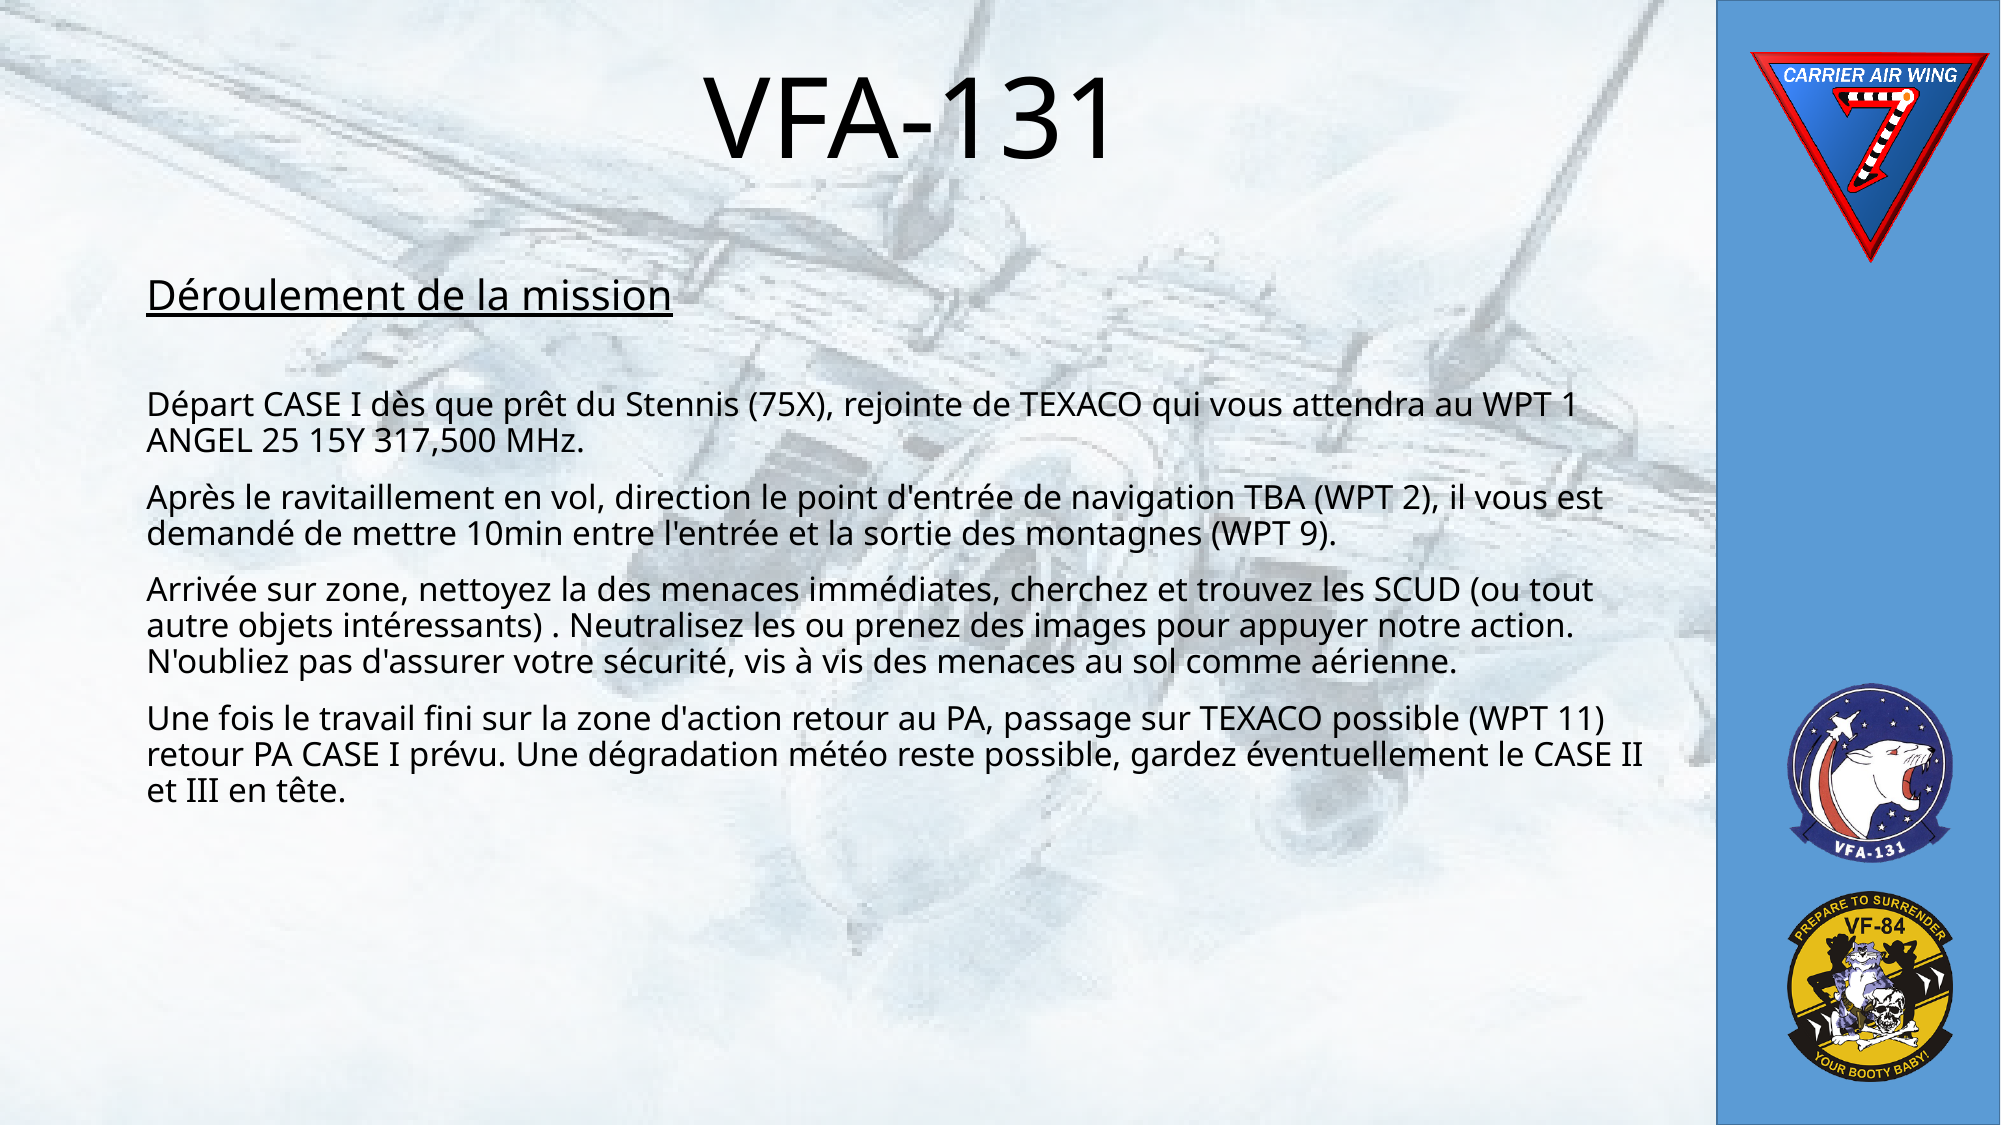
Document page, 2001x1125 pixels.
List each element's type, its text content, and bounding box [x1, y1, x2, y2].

picture [1787, 683, 1953, 863]
list Déroulement de la mission Départ CASE I dès que prêt du Stennis (75X), rejointe de TEXACO qui vous attendra au WPT 1 ANGEL 25 15Y 317,500 MHz. Après le ravitaillement en vol, direction le point d'entrée de navigation TBA (WPT 2), il vous est demandé de mettre 10min entre l'entrée et la sortie des montagnes (WPT 9). Arrivée sur zone, nettoyez la des menaces immédiates, cherchez et trouvez les SCUD (ou tout autre objets intéressants) . Neutralisez les ou prenez des images pour appuyer notre action. N'oubliez pas d'assurer votre sécurité, vis à vis des menaces au sol comme aérienne. Une fois le travail fini sur la zone d'action retour au PA, passage sur TEXACO possible (WPT 11) retour PA CASE I prévu. Une dégradation météo reste possible, gardez éventuellement le CASE II et III en tête. [131, 266, 1684, 1014]
picture [1787, 891, 1953, 1082]
title VFA-131 [131, 12, 1701, 231]
picture [1750, 52, 1990, 263]
